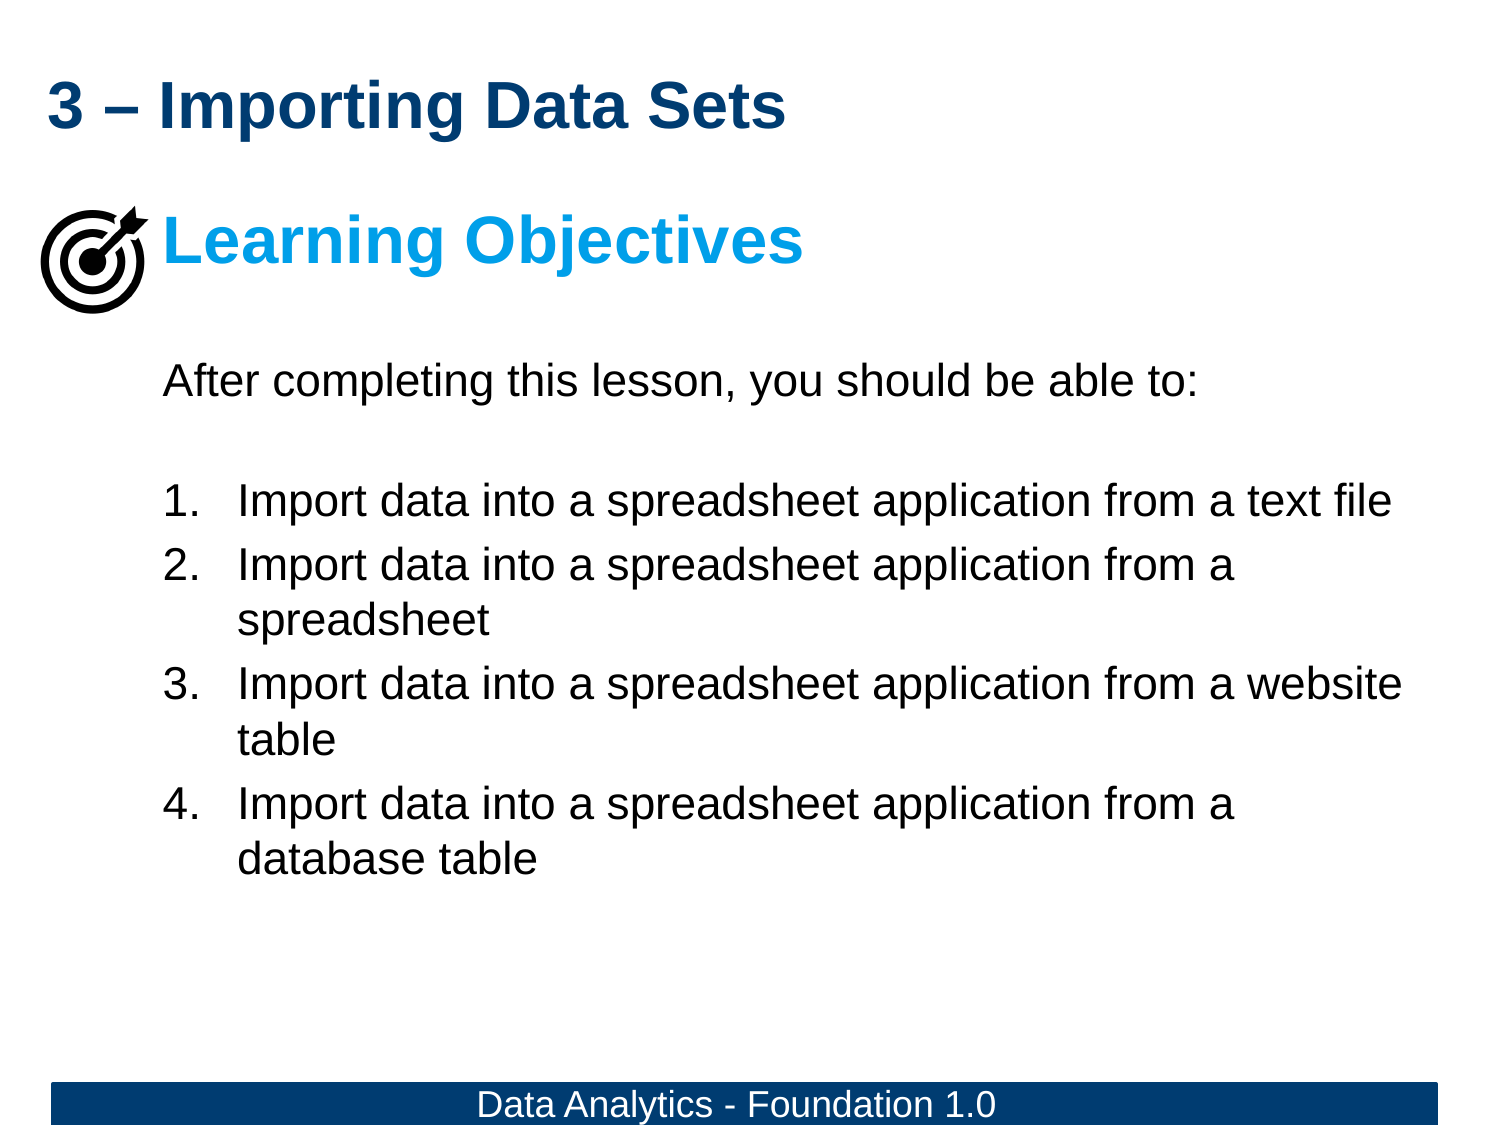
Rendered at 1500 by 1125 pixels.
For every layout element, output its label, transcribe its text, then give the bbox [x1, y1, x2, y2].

picture [29, 194, 160, 325]
title 3 – Importing Data Sets [33, 8, 1383, 197]
footer Data Analytics - Foundation 1.0 [461, 1072, 1041, 1125]
list Learning Objectives After completing this lesson, you should be able to: Import data into a spreadsheet application from a text file Import data into a spreadsheet application from a spreadsheet Import data into a spreadsheet application from a website table Import data into a spreadsheet application from a database table [147, 188, 1424, 938]
